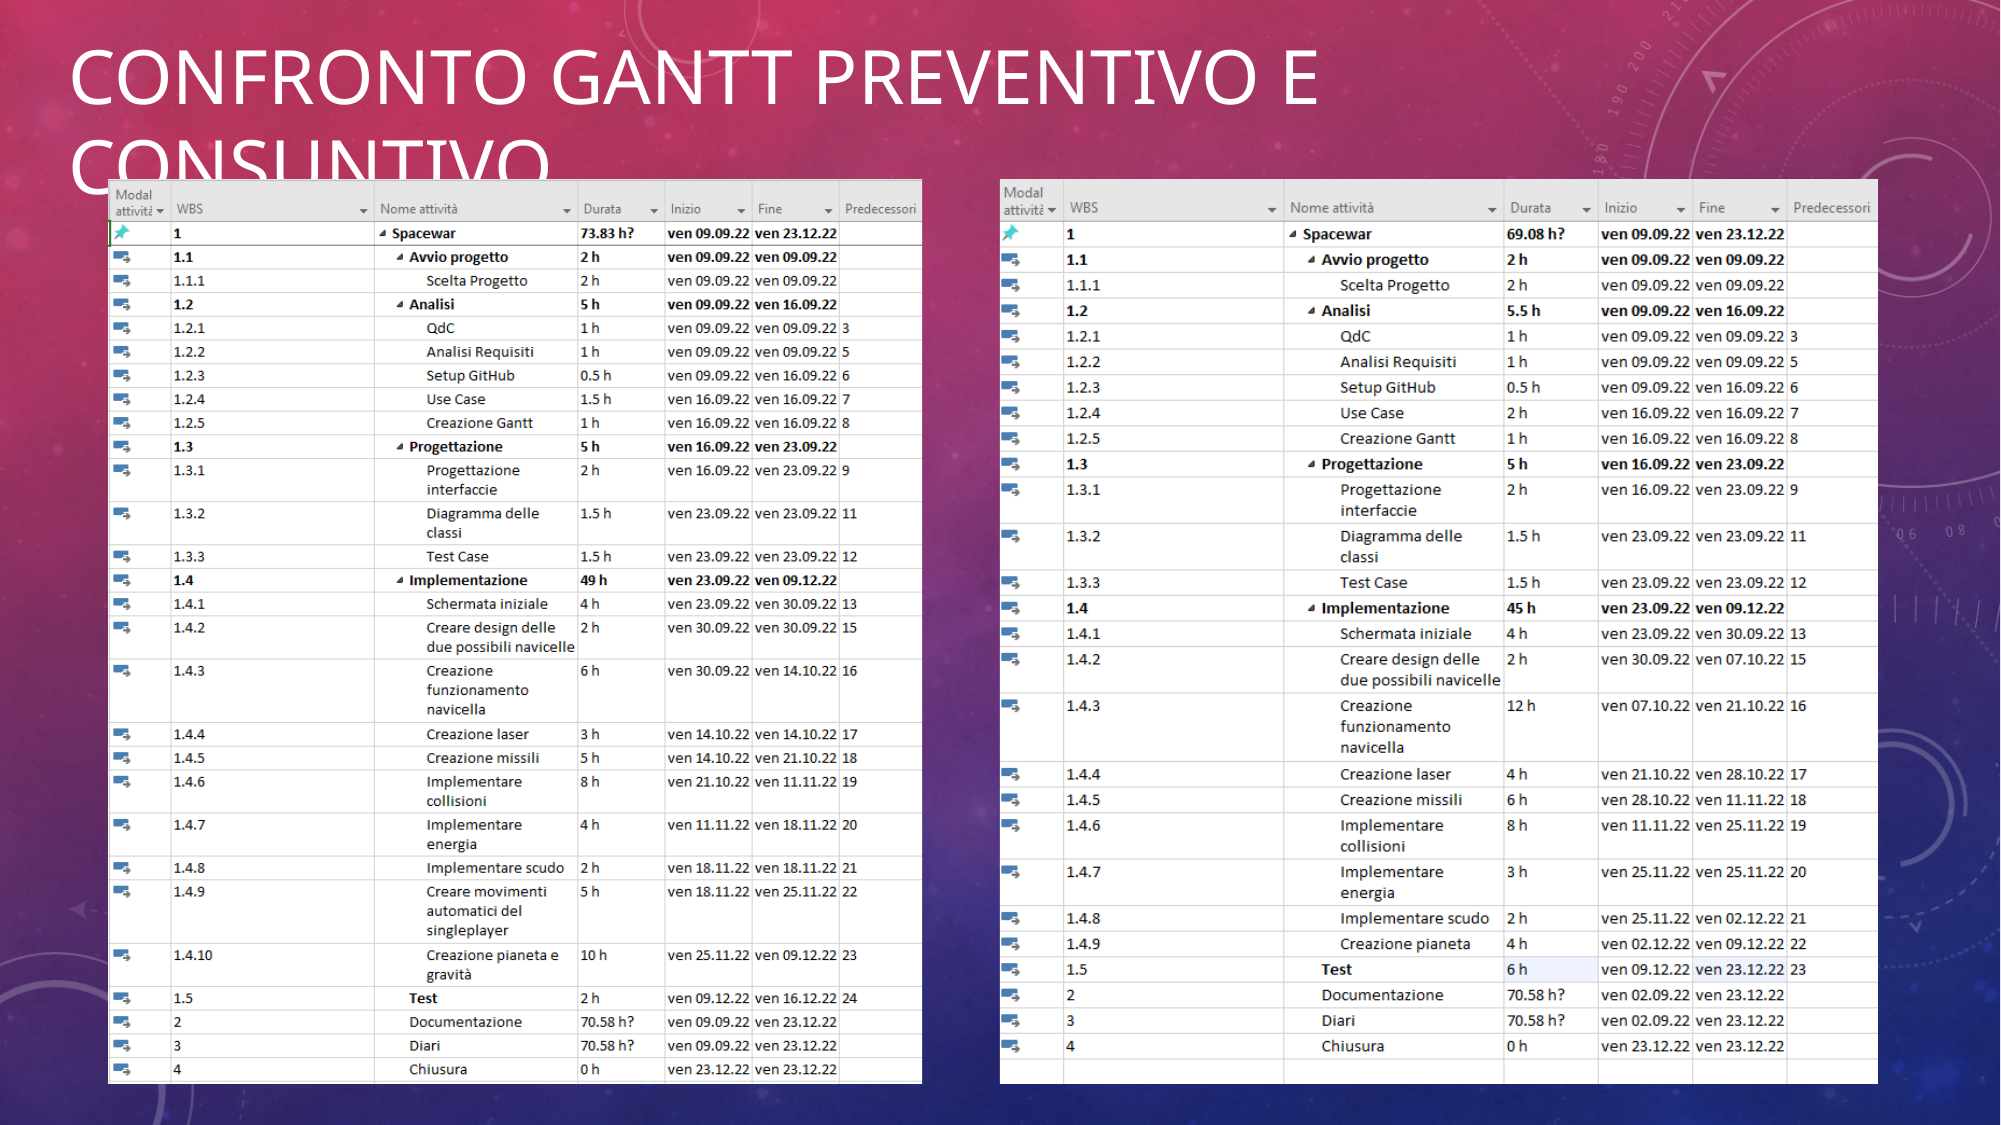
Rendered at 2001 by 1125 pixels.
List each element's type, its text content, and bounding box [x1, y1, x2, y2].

picture [0, 0, 2001, 1125]
title Confronto Gantt preventivo e consuntivo [53, 0, 1716, 239]
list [107, 179, 923, 1084]
